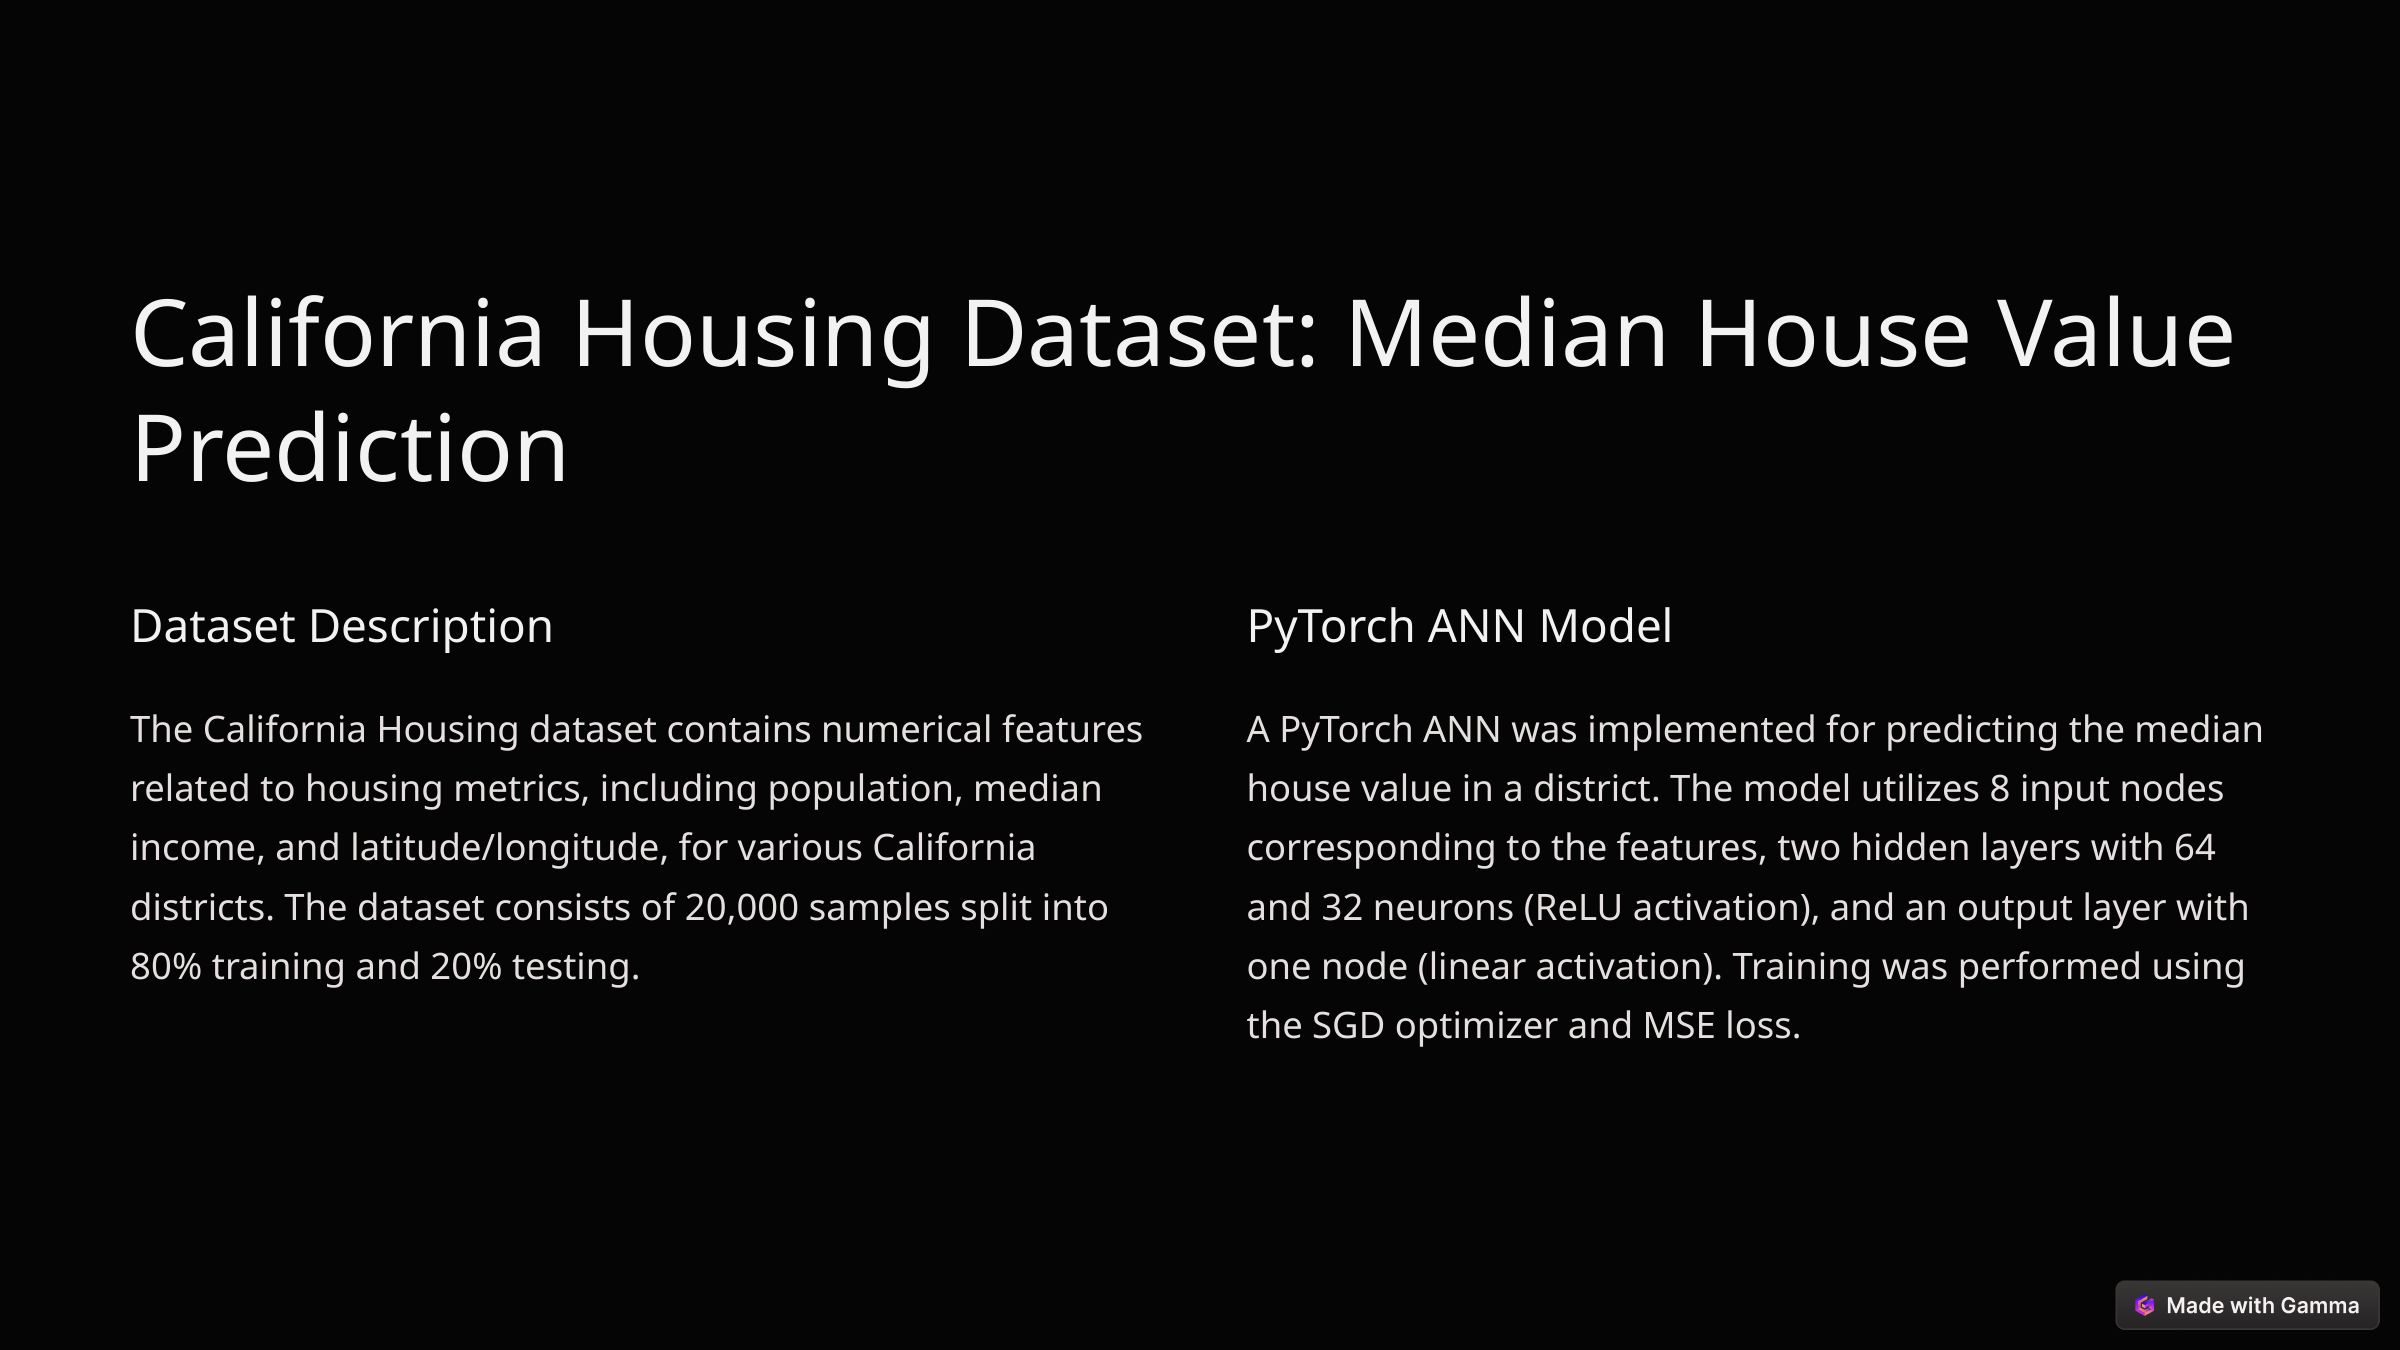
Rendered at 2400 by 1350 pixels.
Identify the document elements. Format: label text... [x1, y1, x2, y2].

text_box Dataset Description [130, 594, 596, 653]
picture [2106, 1271, 2389, 1339]
text_box PyTorch ANN Model [1246, 594, 1712, 653]
text_box A PyTorch ANN was implemented for predicting the median house value in a district. The model utilizes 8 input nodes corresponding to the features, two hidden layers with 64 and 32 neurons (ReLU activation), and an output layer with one node (linear activation). Training was performed using the SGD optimizer and MSE loss. [1246, 690, 2271, 1048]
text_box California Housing Dataset: Median House Value Prediction [130, 269, 2270, 502]
text_box The California Housing dataset contains numerical features related to housing metrics, including population, median income, and latitude/longitude, for various California districts. The dataset consists of 20,000 samples split into 80% training and 20% testing. [130, 690, 1155, 988]
